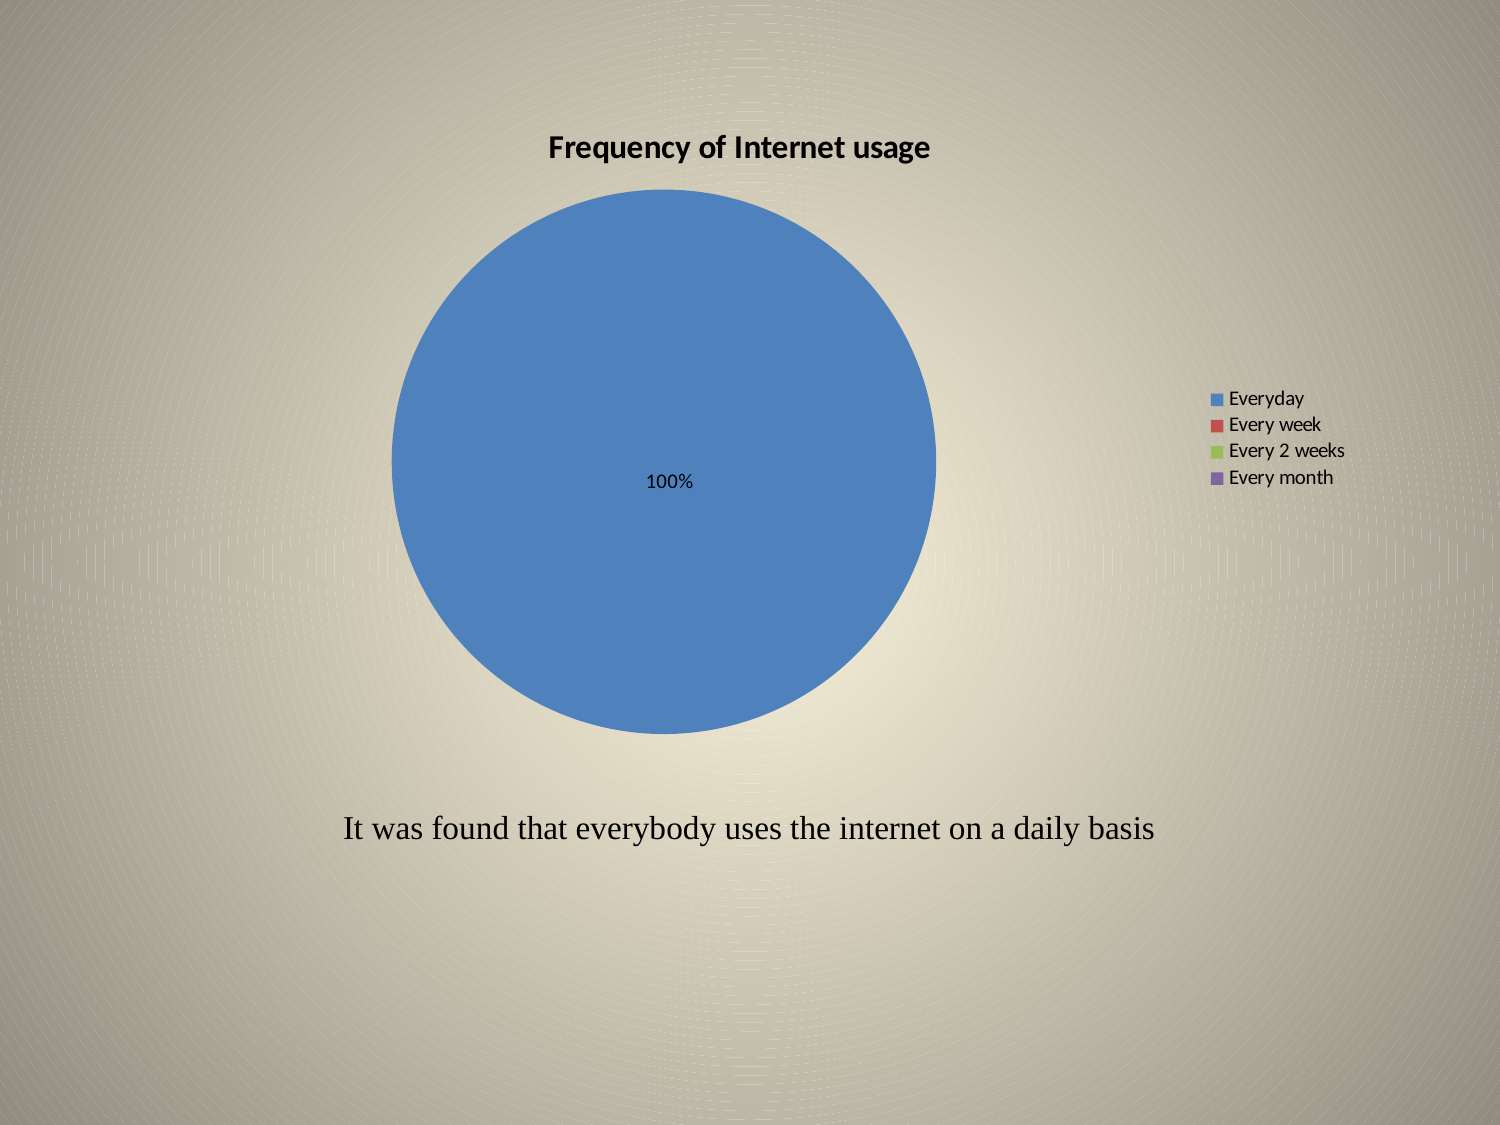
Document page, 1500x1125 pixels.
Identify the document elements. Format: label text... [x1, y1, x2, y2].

list It was found that everybody uses the internet on a daily basis [88, 798, 1412, 1013]
chart [123, 101, 1365, 777]
